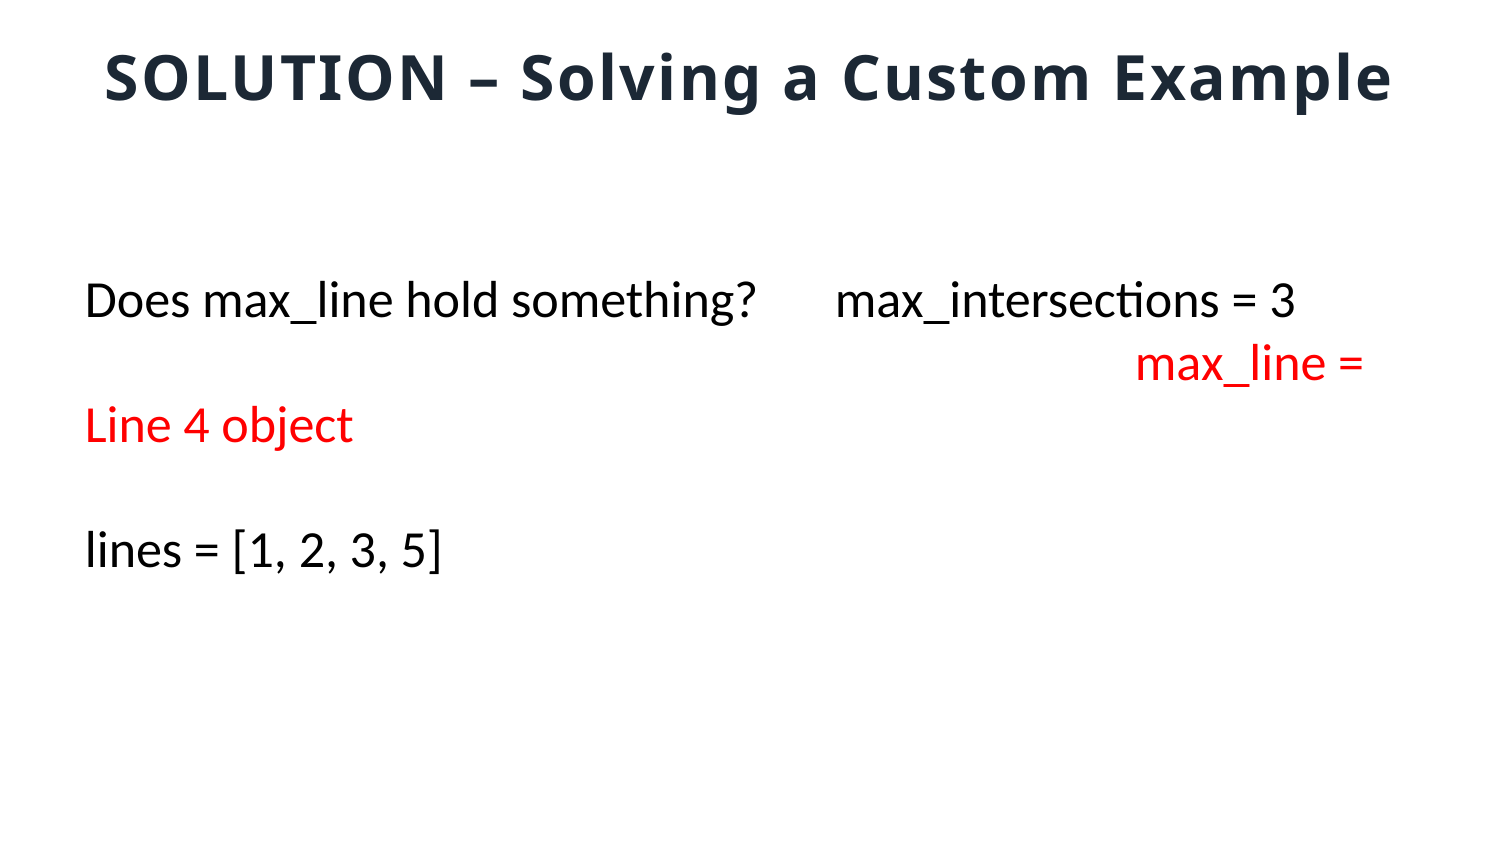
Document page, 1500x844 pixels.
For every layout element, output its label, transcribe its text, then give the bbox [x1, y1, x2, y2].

text_box Does max_line hold something? max_intersections = 3 max_line = Line 4 object lines = [1, 2, 3, 5] [70, 258, 1426, 711]
text_box SOLUTION – Solving a Custom Example [0, 37, 1500, 113]
